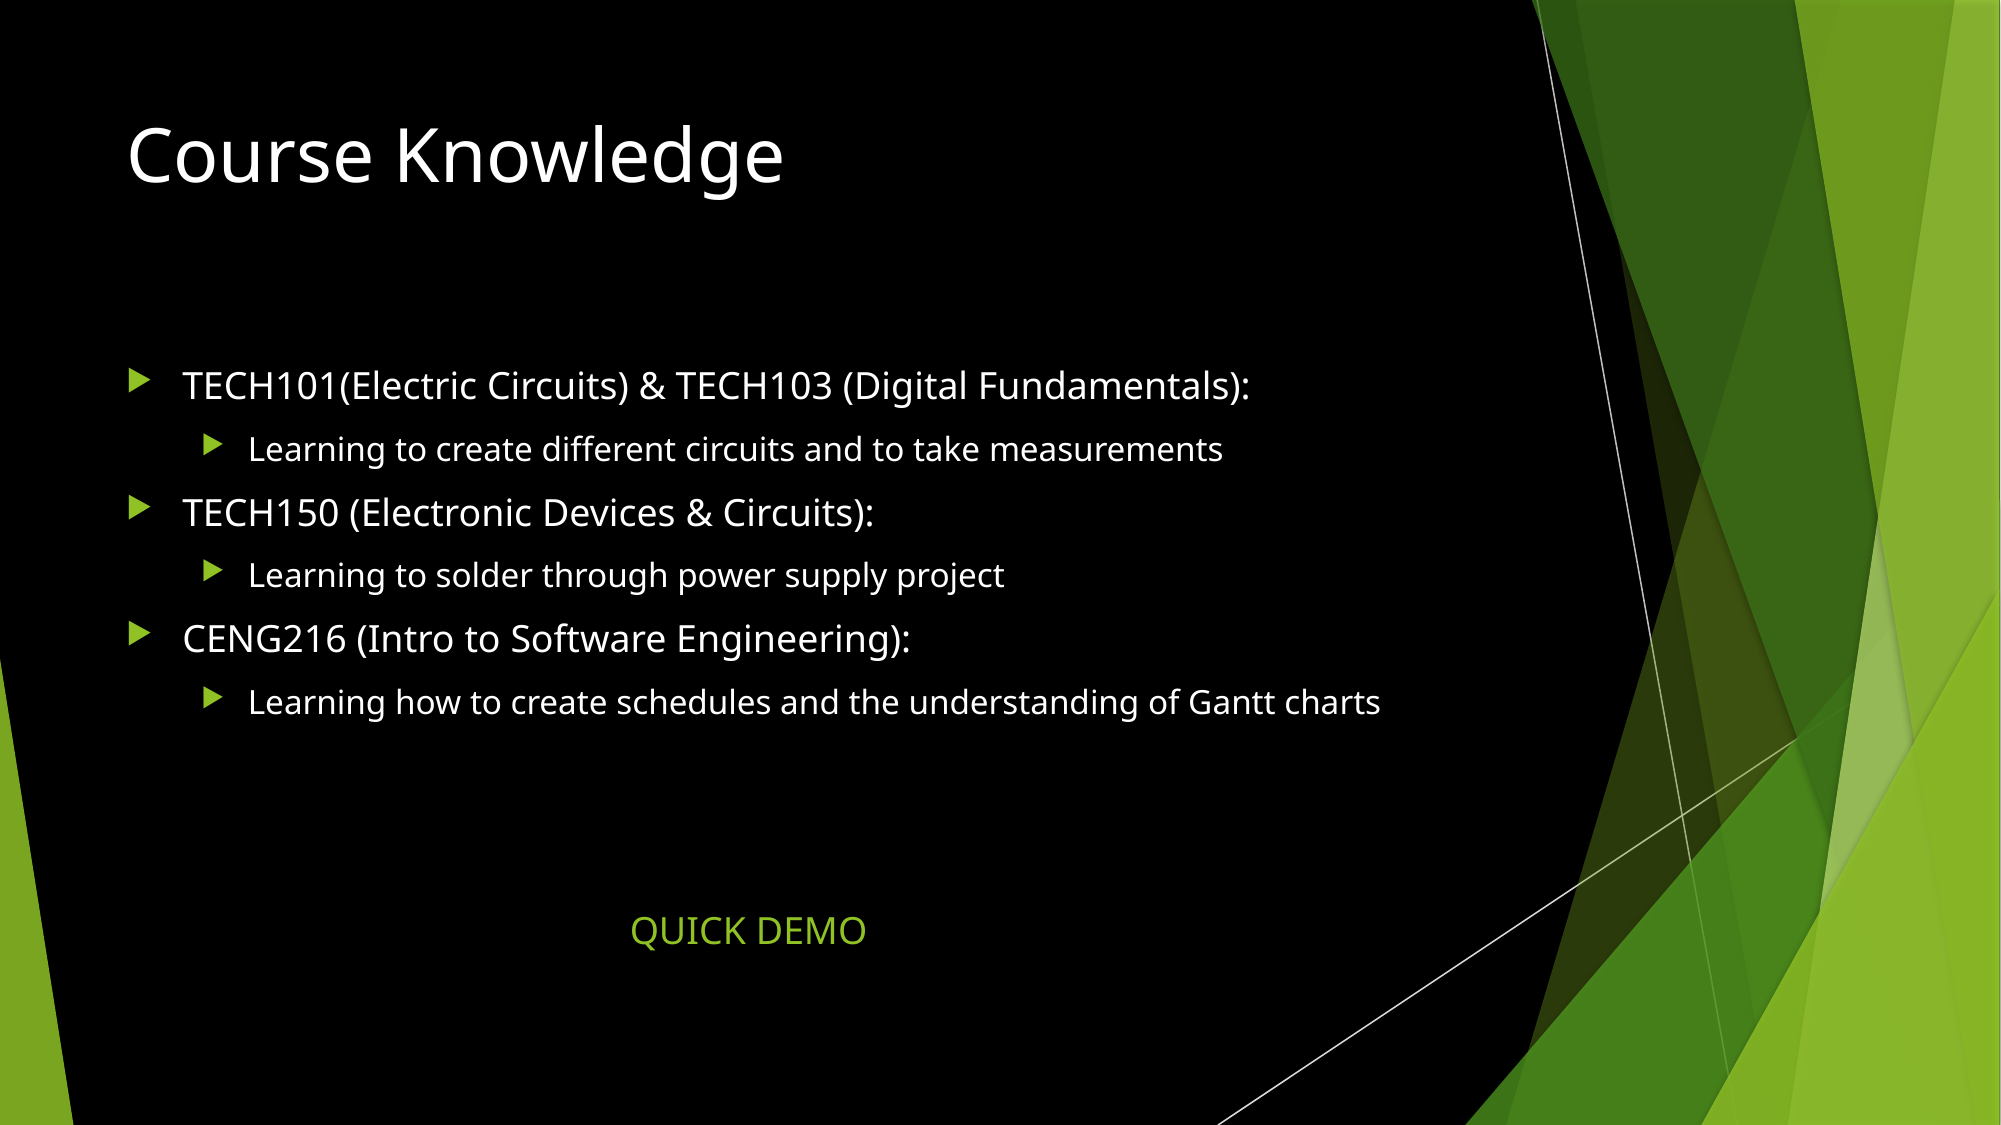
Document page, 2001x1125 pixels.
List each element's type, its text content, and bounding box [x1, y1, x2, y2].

text_box QUICK DEMO [615, 899, 883, 960]
title Course Knowledge [111, 99, 1522, 317]
list TECH101(Electric Circuits) & TECH103 (Digital Fundamentals): Learning to create different circuits and to take measurements TECH150 (Electronic Devices & Circuits): Learning to solder through power supply project CENG216 (Intro to Software Engineering): Learning how to create schedules and the understanding of Gantt charts [111, 354, 1522, 776]
